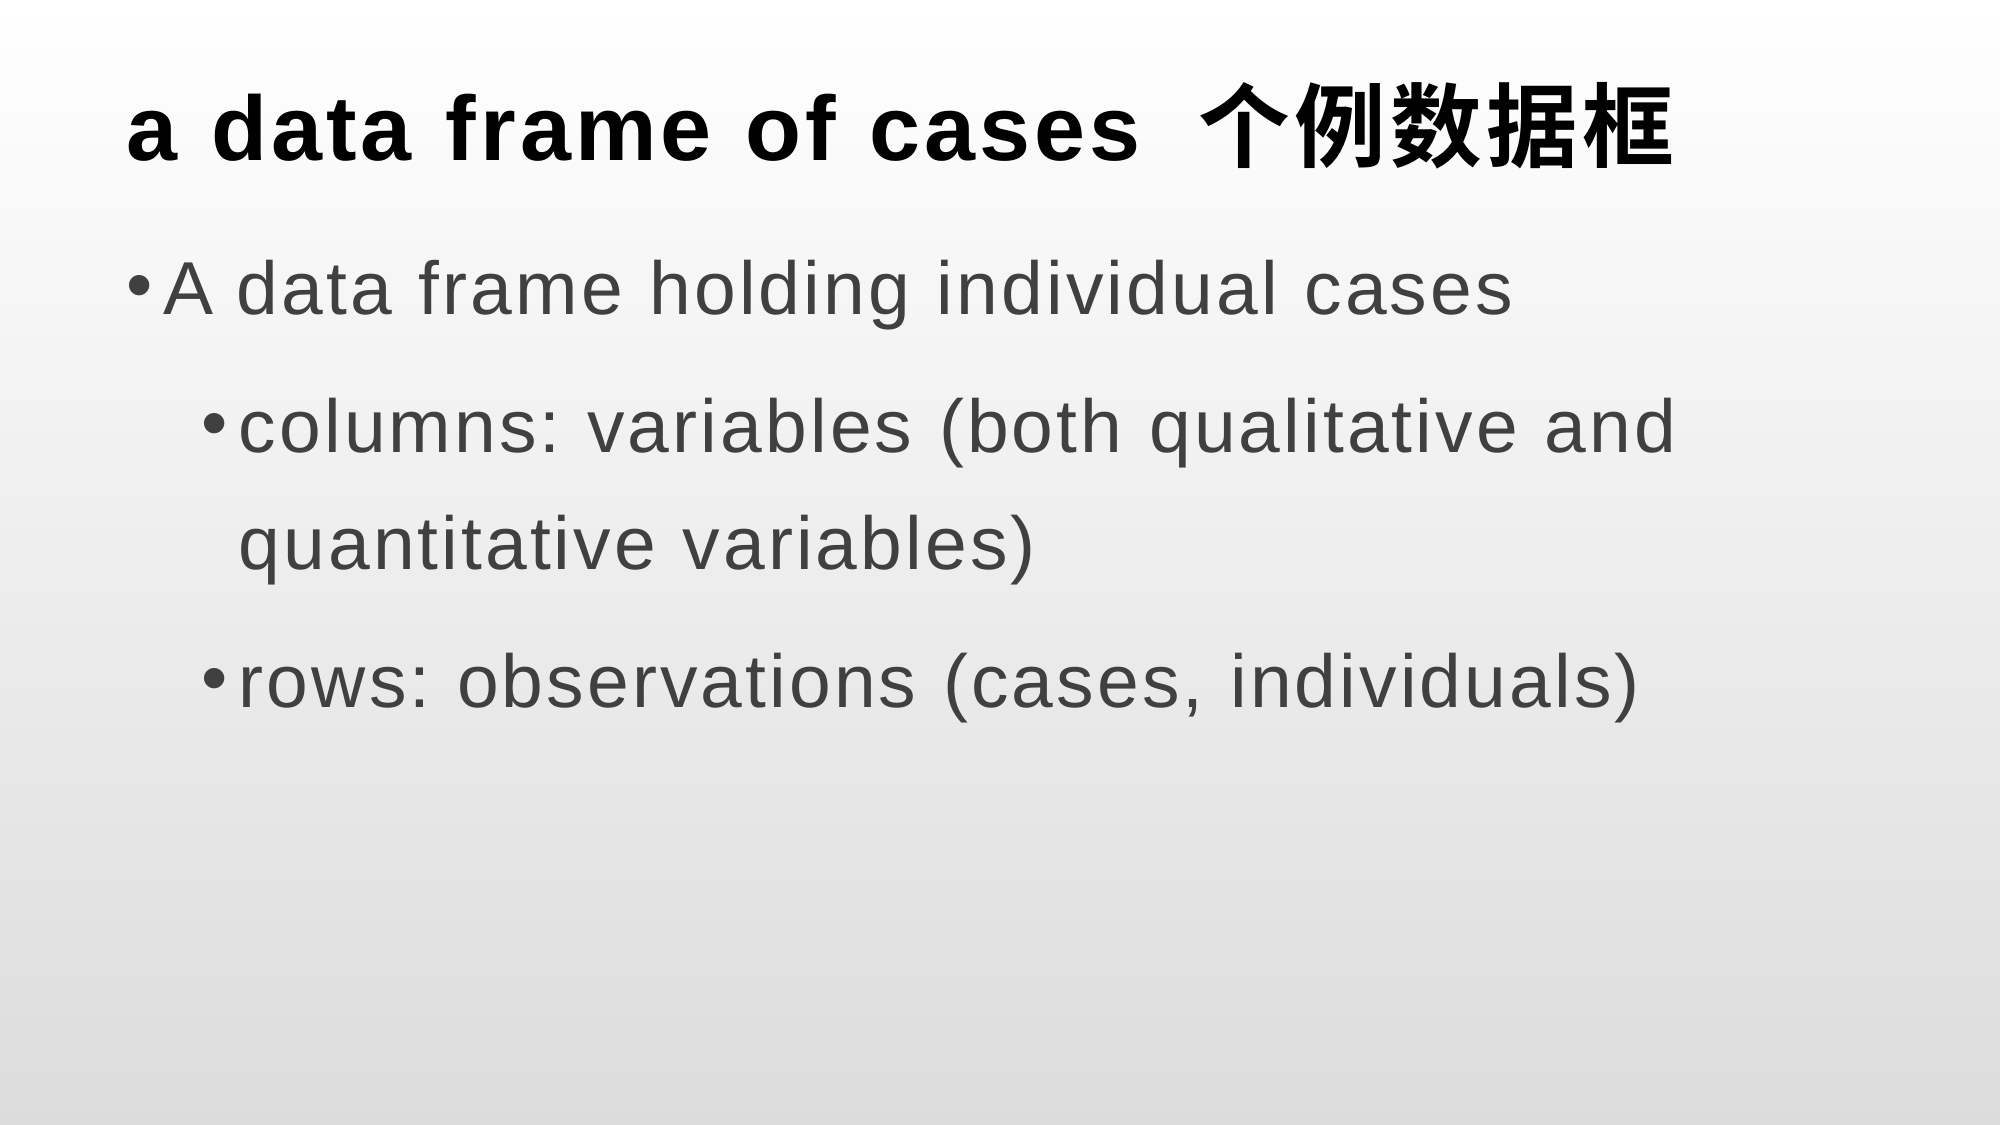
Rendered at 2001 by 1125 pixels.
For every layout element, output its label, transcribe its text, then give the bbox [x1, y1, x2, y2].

title a data frame of cases 个例数据框 [109, 70, 1891, 178]
list A data frame holding individual cases columns: variables (both qualitative and quantitative variables) rows: observations (cases, individuals) [109, 212, 1891, 1040]
